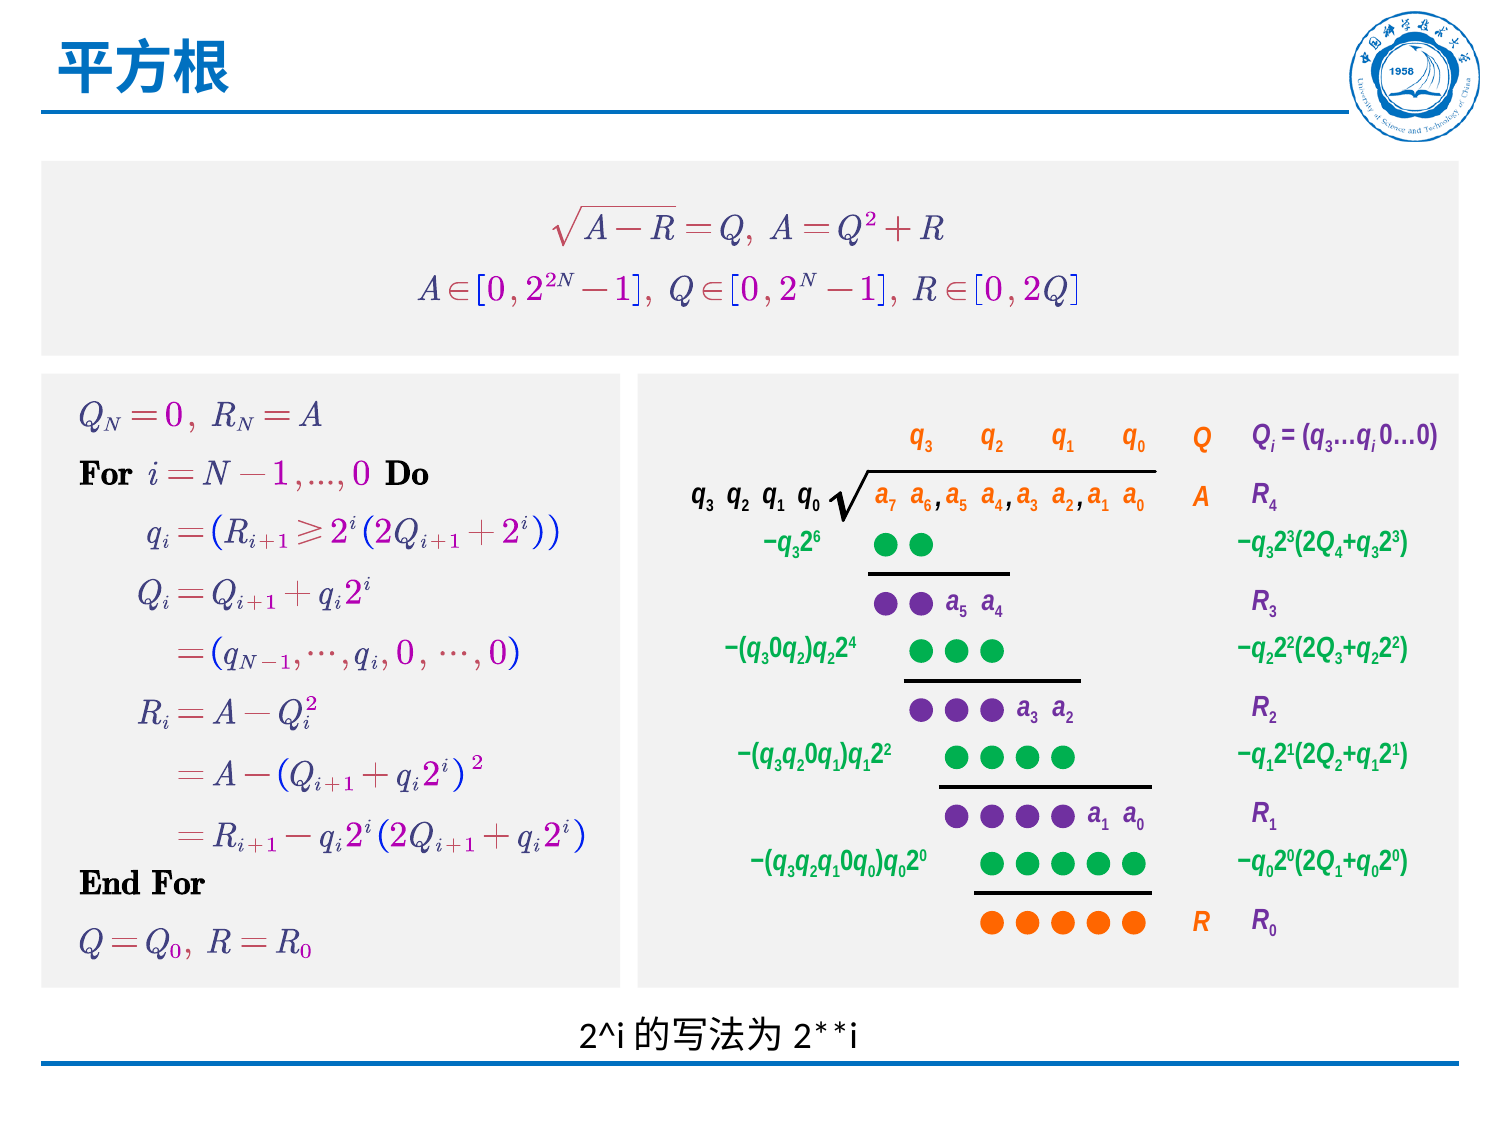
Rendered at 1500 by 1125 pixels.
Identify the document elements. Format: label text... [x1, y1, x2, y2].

text_box q2 [725, 485, 751, 510]
text_box R2 [1251, 697, 1277, 723]
text_box −(q30q2)q224 [678, 638, 857, 664]
text_box q0 [796, 485, 814, 510]
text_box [932, 485, 1087, 510]
text_box R3 [1251, 591, 1277, 617]
text_box A [1192, 485, 1218, 510]
text_box −q323(2Q4+q323) [1227, 532, 1448, 558]
text_box q1 [761, 485, 786, 510]
text_box q0 [1121, 426, 1147, 451]
text_box q1 [1050, 426, 1076, 451]
text_box −q326 [643, 532, 822, 558]
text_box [938, 745, 1152, 829]
text_box R1 [1251, 804, 1277, 829]
text_box R4 [1251, 485, 1277, 510]
title 平方根 [41, 26, 1330, 113]
text_box −(q3q20q1)q122 [713, 744, 893, 770]
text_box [1087, 485, 1146, 510]
text_box [637, 372, 1460, 989]
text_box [868, 532, 1010, 616]
text_box Q [1192, 426, 1218, 451]
text_box −q020(2Q1+q020) [1227, 851, 1448, 876]
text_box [903, 639, 1081, 722]
picture [1349, 11, 1480, 142]
text_box R0 [1251, 910, 1277, 936]
text_box Qi = (q3…qi 0…0) [1251, 426, 1442, 451]
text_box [814, 455, 1172, 541]
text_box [41, 373, 621, 988]
text_box q3 [908, 426, 934, 451]
text_box q2 [979, 426, 1005, 451]
text_box −(q3q2q10q0)q020 [749, 851, 928, 876]
text_box R [1192, 910, 1218, 936]
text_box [41, 160, 1459, 356]
text_box −q121(2Q2+q121) [1227, 744, 1448, 770]
text_box −q222(2Q3+q222) [1227, 638, 1448, 664]
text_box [974, 851, 1152, 935]
text_box q3 [690, 485, 715, 510]
text_box 2^i的写法为2**i [563, 1003, 1114, 1064]
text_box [873, 485, 932, 510]
